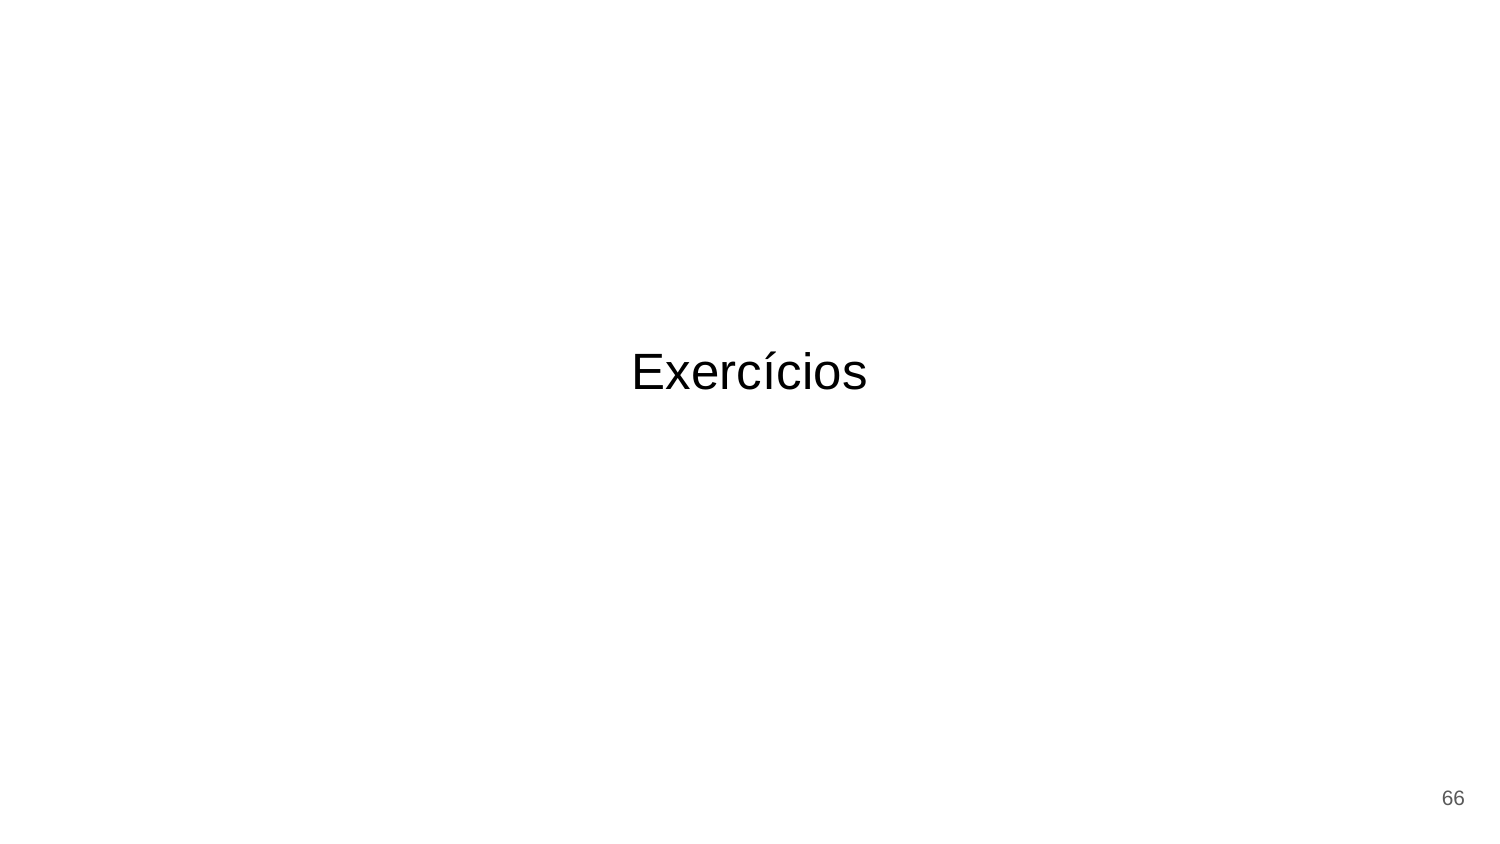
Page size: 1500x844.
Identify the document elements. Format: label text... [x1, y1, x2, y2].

slide_number ‹#› [1389, 764, 1480, 830]
title Exercícios [51, 277, 1449, 416]
